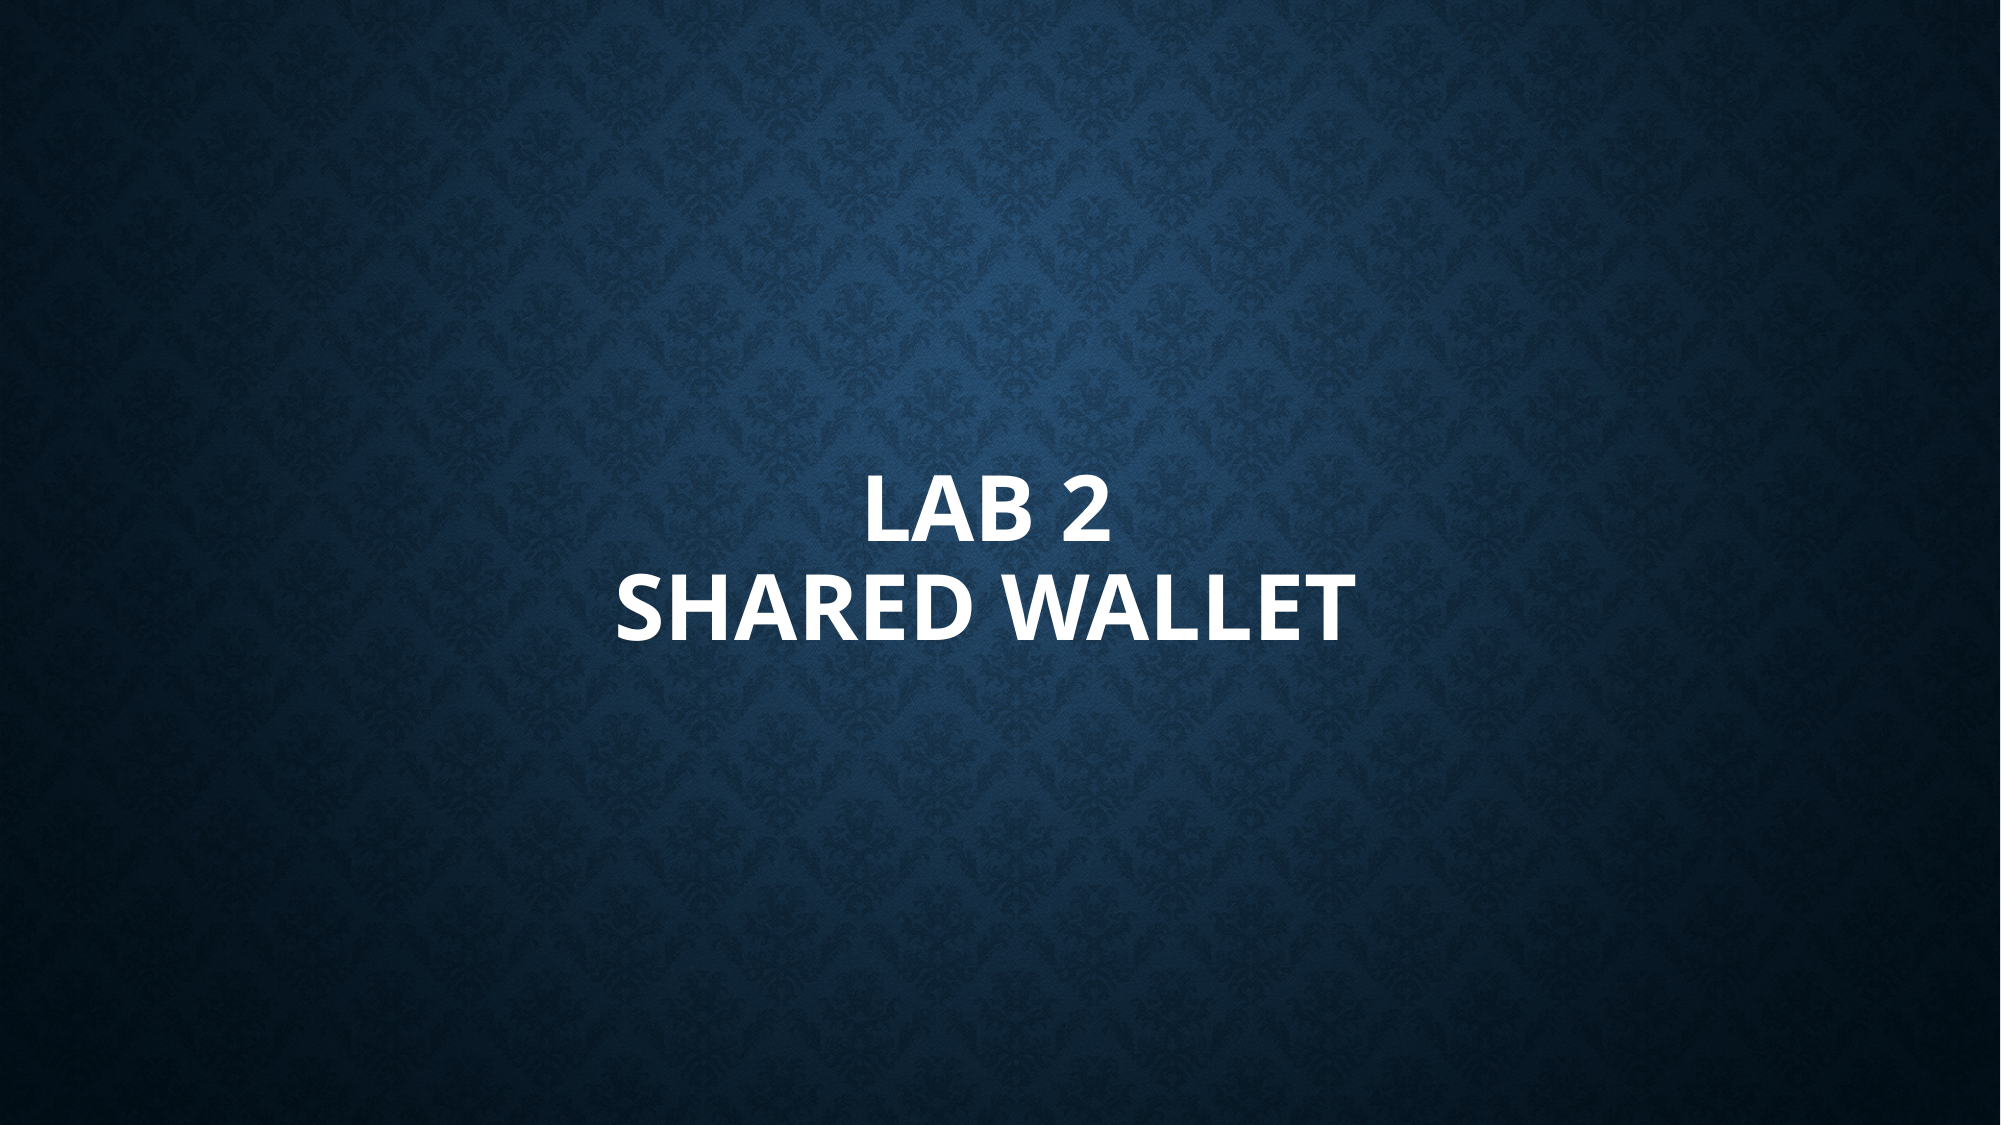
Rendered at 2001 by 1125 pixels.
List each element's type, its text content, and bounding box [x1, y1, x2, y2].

title LAB 2 Shared Wallet [137, 452, 1836, 671]
